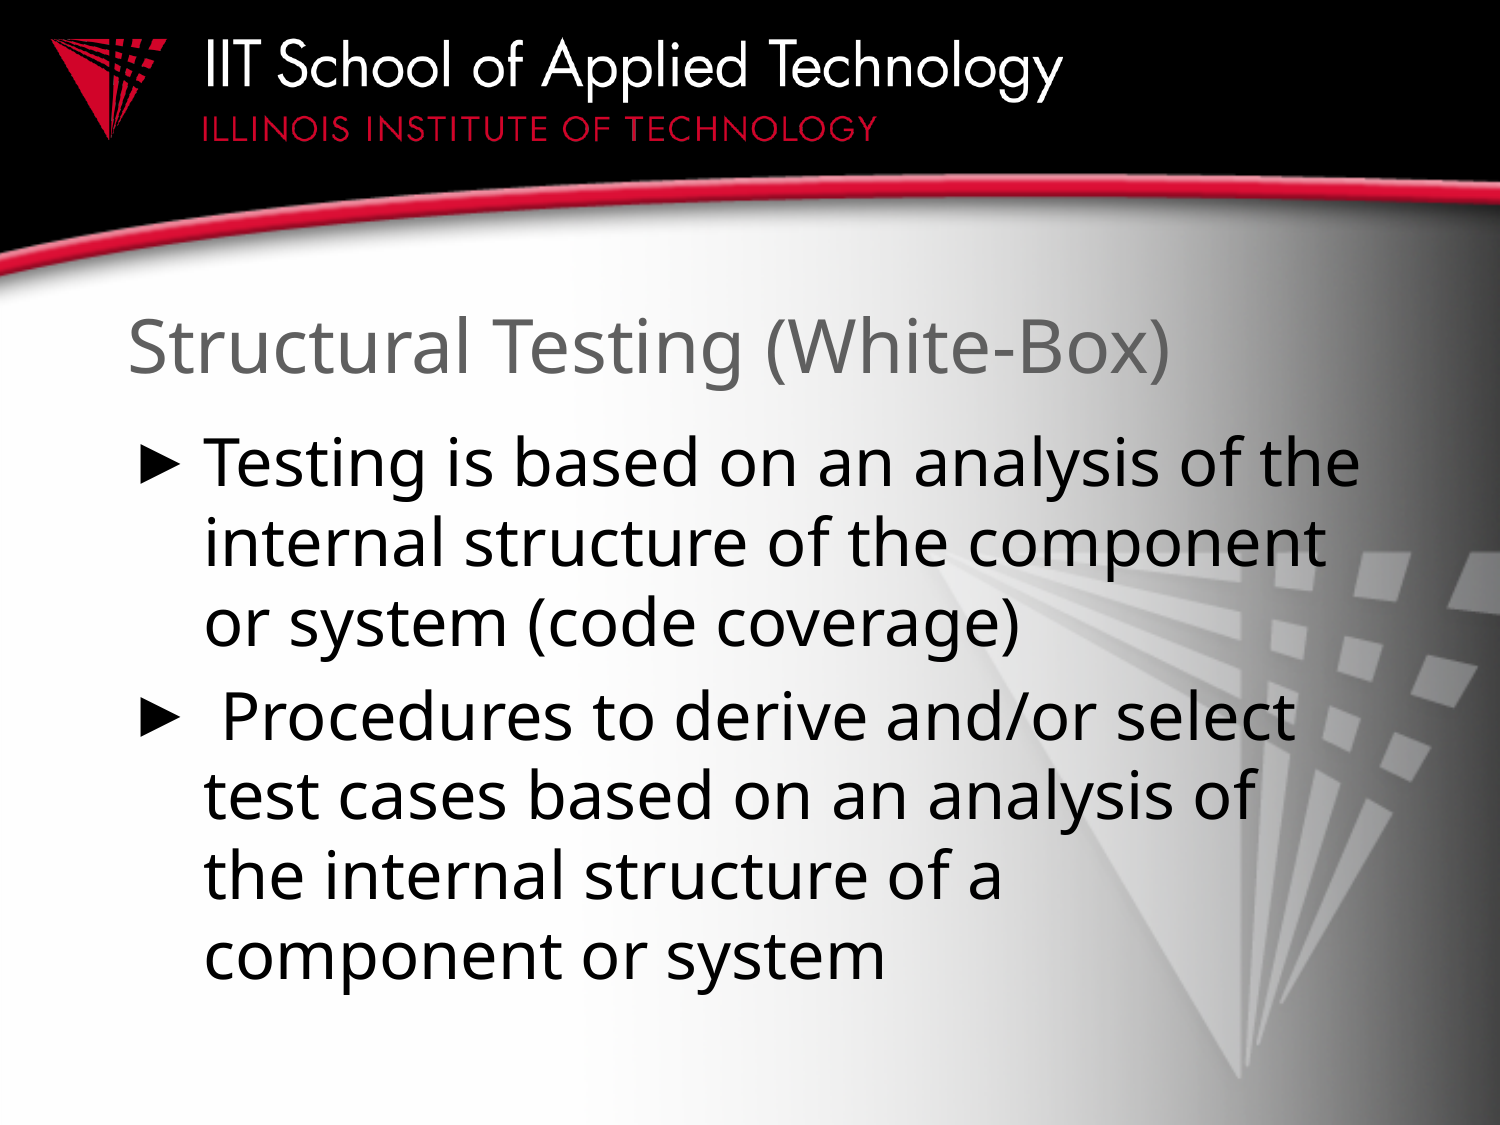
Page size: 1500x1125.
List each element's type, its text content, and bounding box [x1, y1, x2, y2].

picture [0, 0, 1500, 1125]
list Testing is based on an analysis of the internal structure of the component or system (code coverage) Procedures to derive and/or select test cases based on an analysis of the internal structure of a component or system [112, 412, 1388, 1063]
title Structural Testing (White-Box) [112, 249, 1388, 412]
